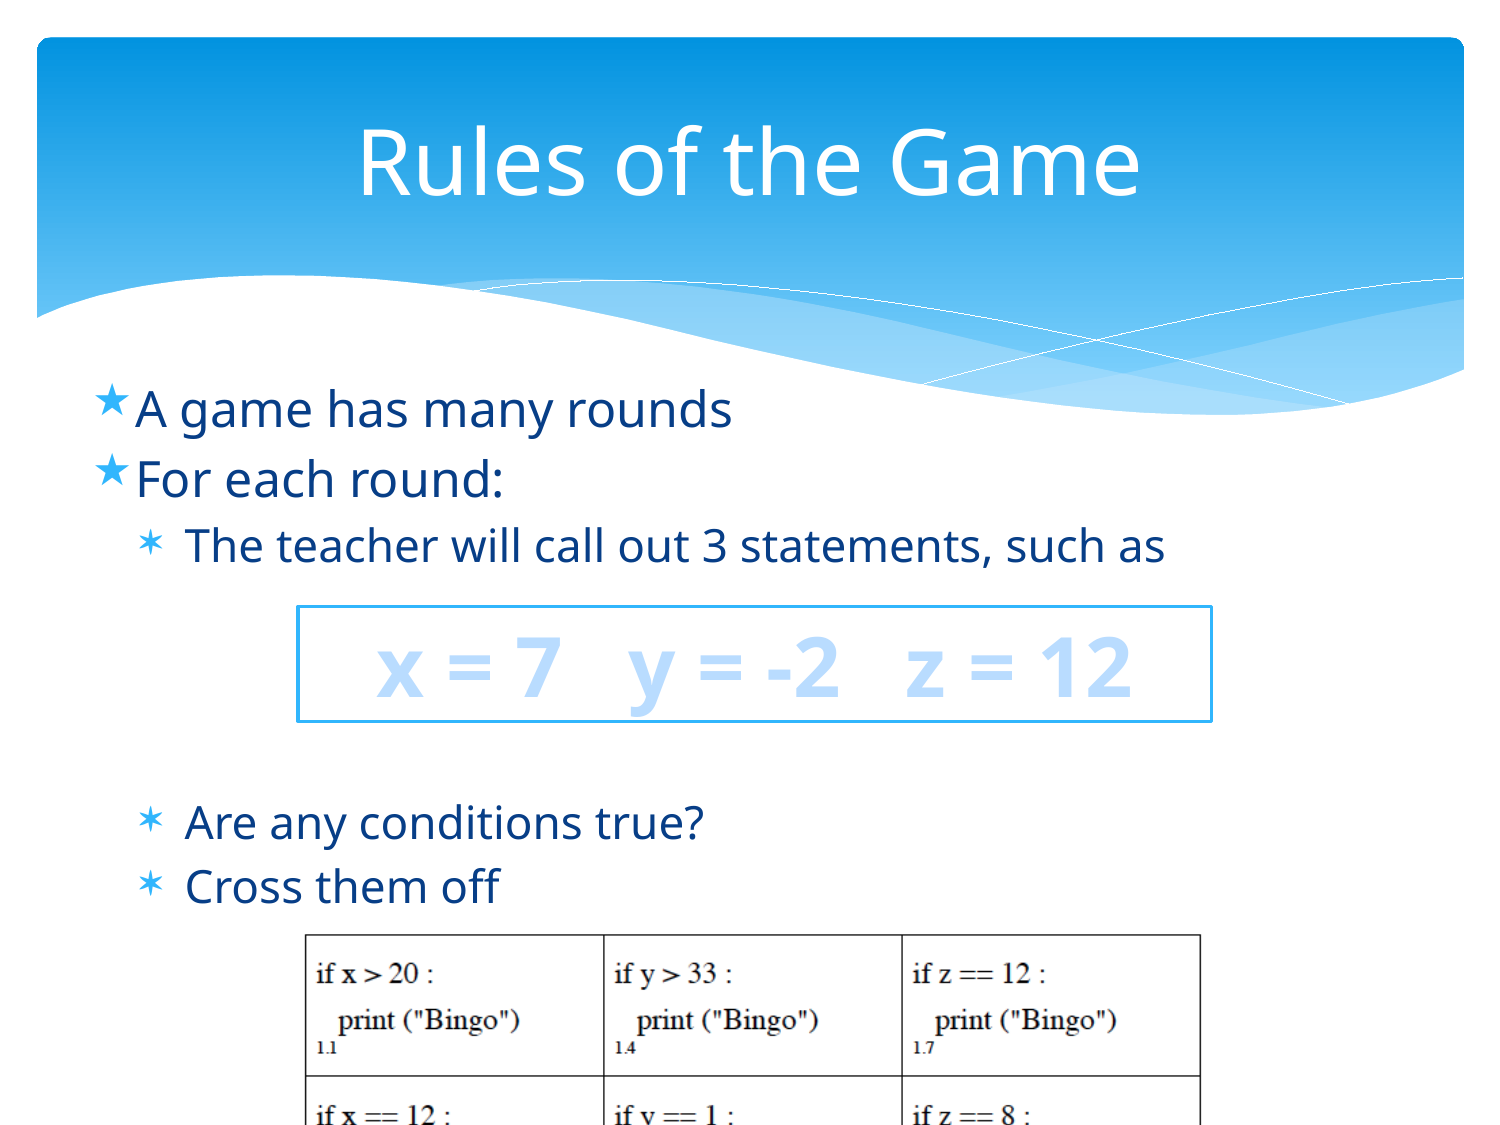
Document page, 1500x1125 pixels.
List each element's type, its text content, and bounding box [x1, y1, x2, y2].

text_box x = 7 y = -2 z = 12 [297, 606, 1212, 722]
picture [297, 929, 1213, 1125]
title Rules of the Game [75, 55, 1425, 261]
list A game has many rounds For each round: The teacher will call out 3 statements, such as Are any conditions true? Cross them off [75, 370, 1425, 1101]
